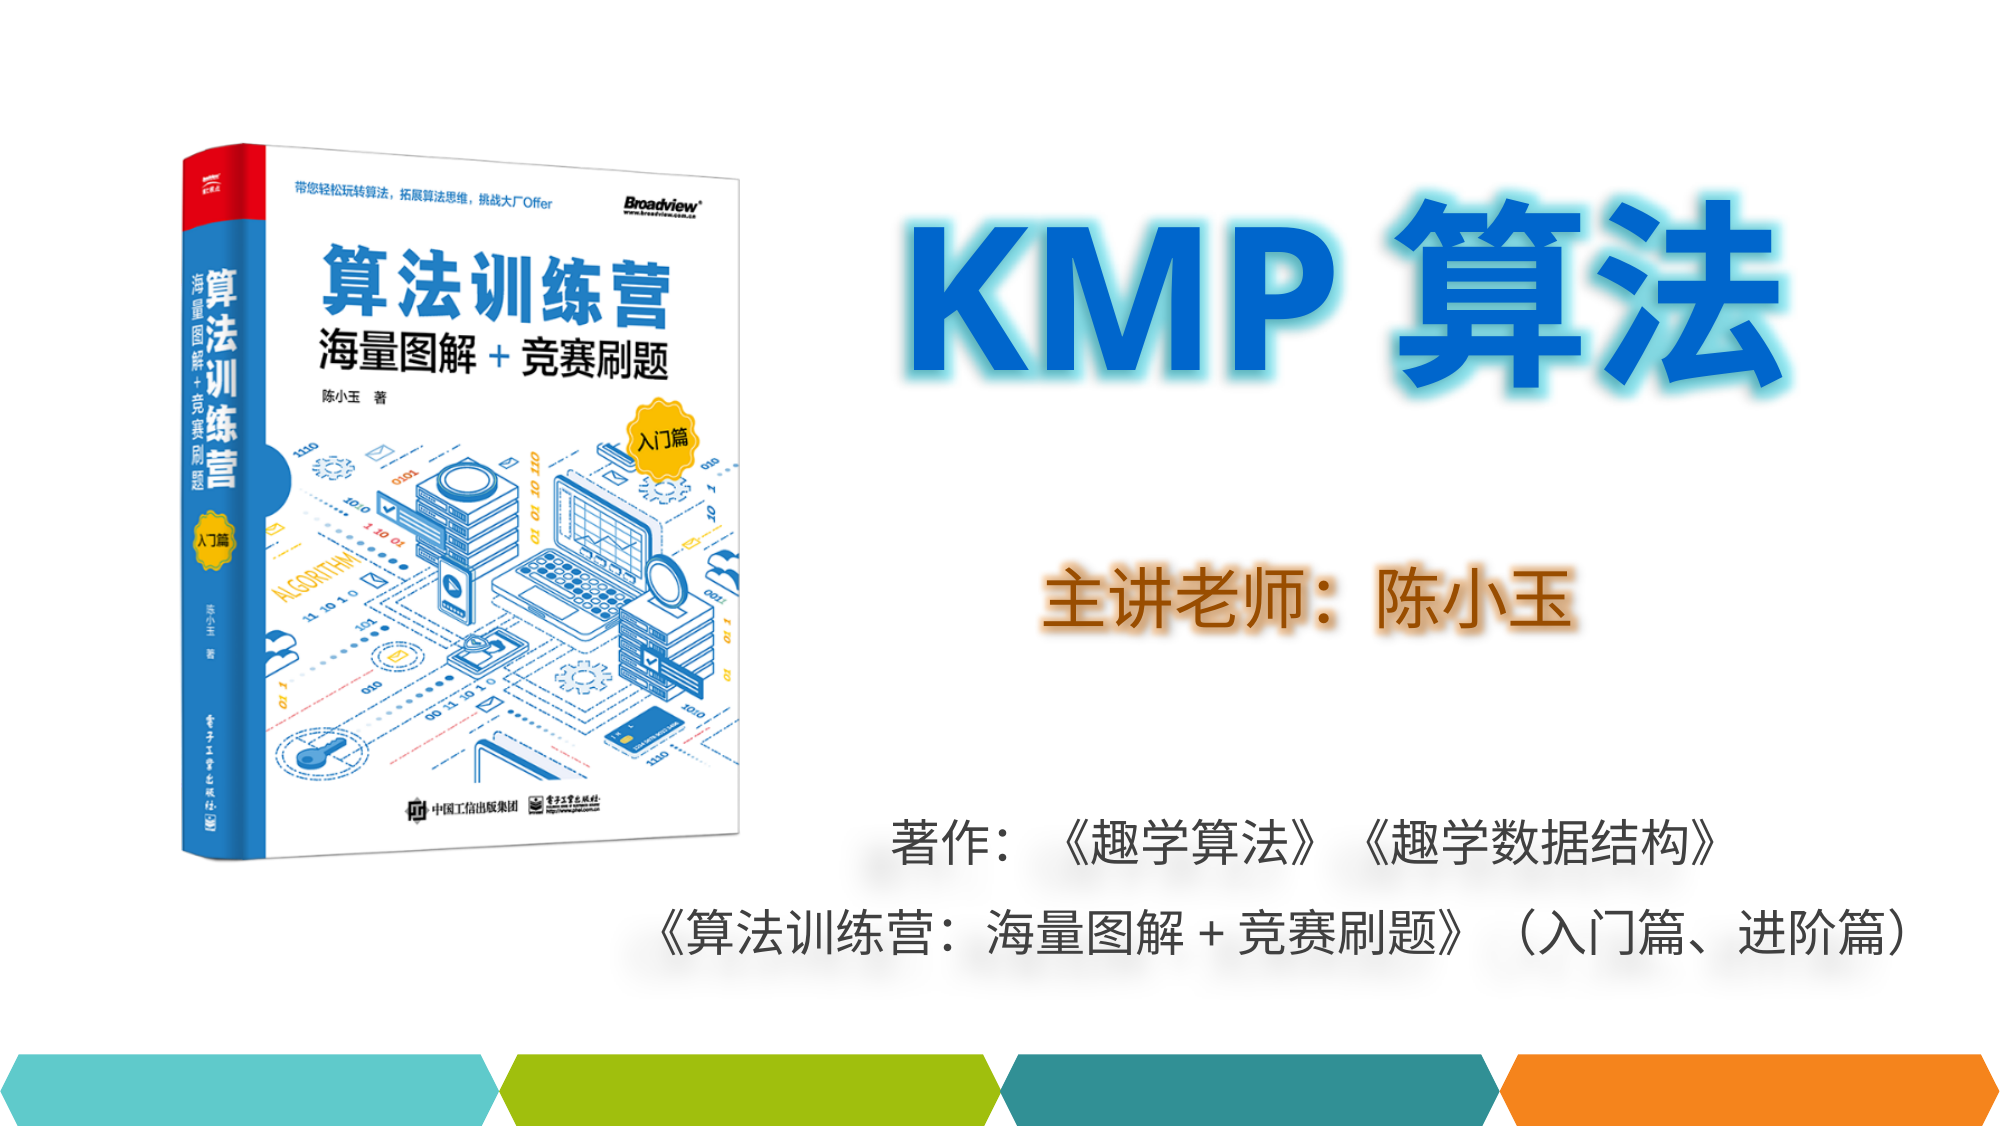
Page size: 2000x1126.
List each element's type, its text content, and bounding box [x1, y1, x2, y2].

text_box 主讲老师：陈小玉 [1029, 553, 1588, 643]
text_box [0, 1053, 2000, 1126]
text_box 著作：《趣学算法》《趣学数据结构》 《算法训练营：海量图解+竞赛刷题》（入门篇、进阶篇） [620, 774, 1953, 970]
picture [125, 133, 783, 878]
